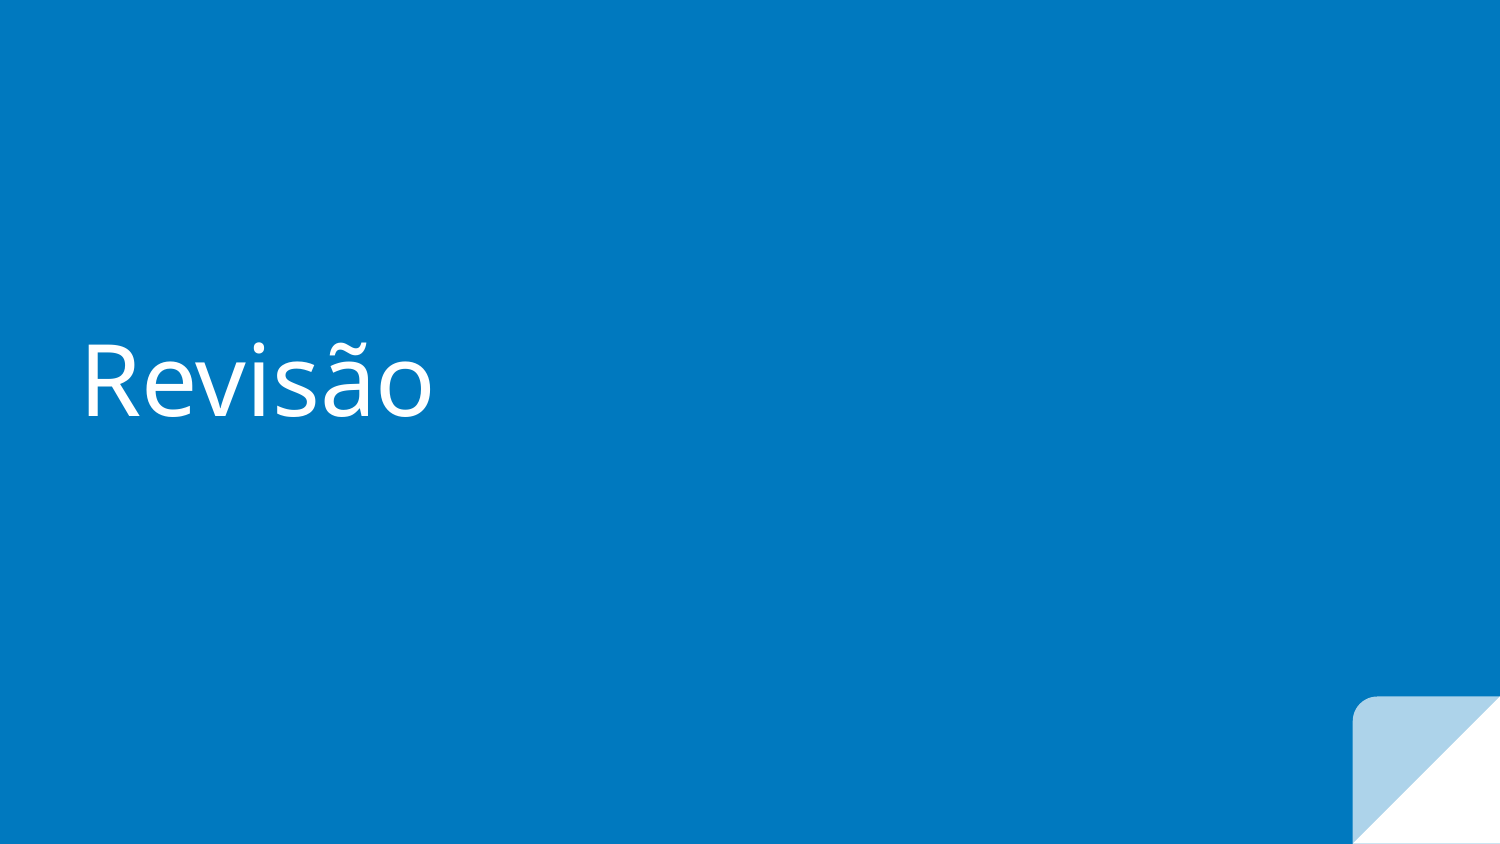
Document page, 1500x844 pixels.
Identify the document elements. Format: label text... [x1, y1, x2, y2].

title Revisão [64, 298, 1413, 452]
